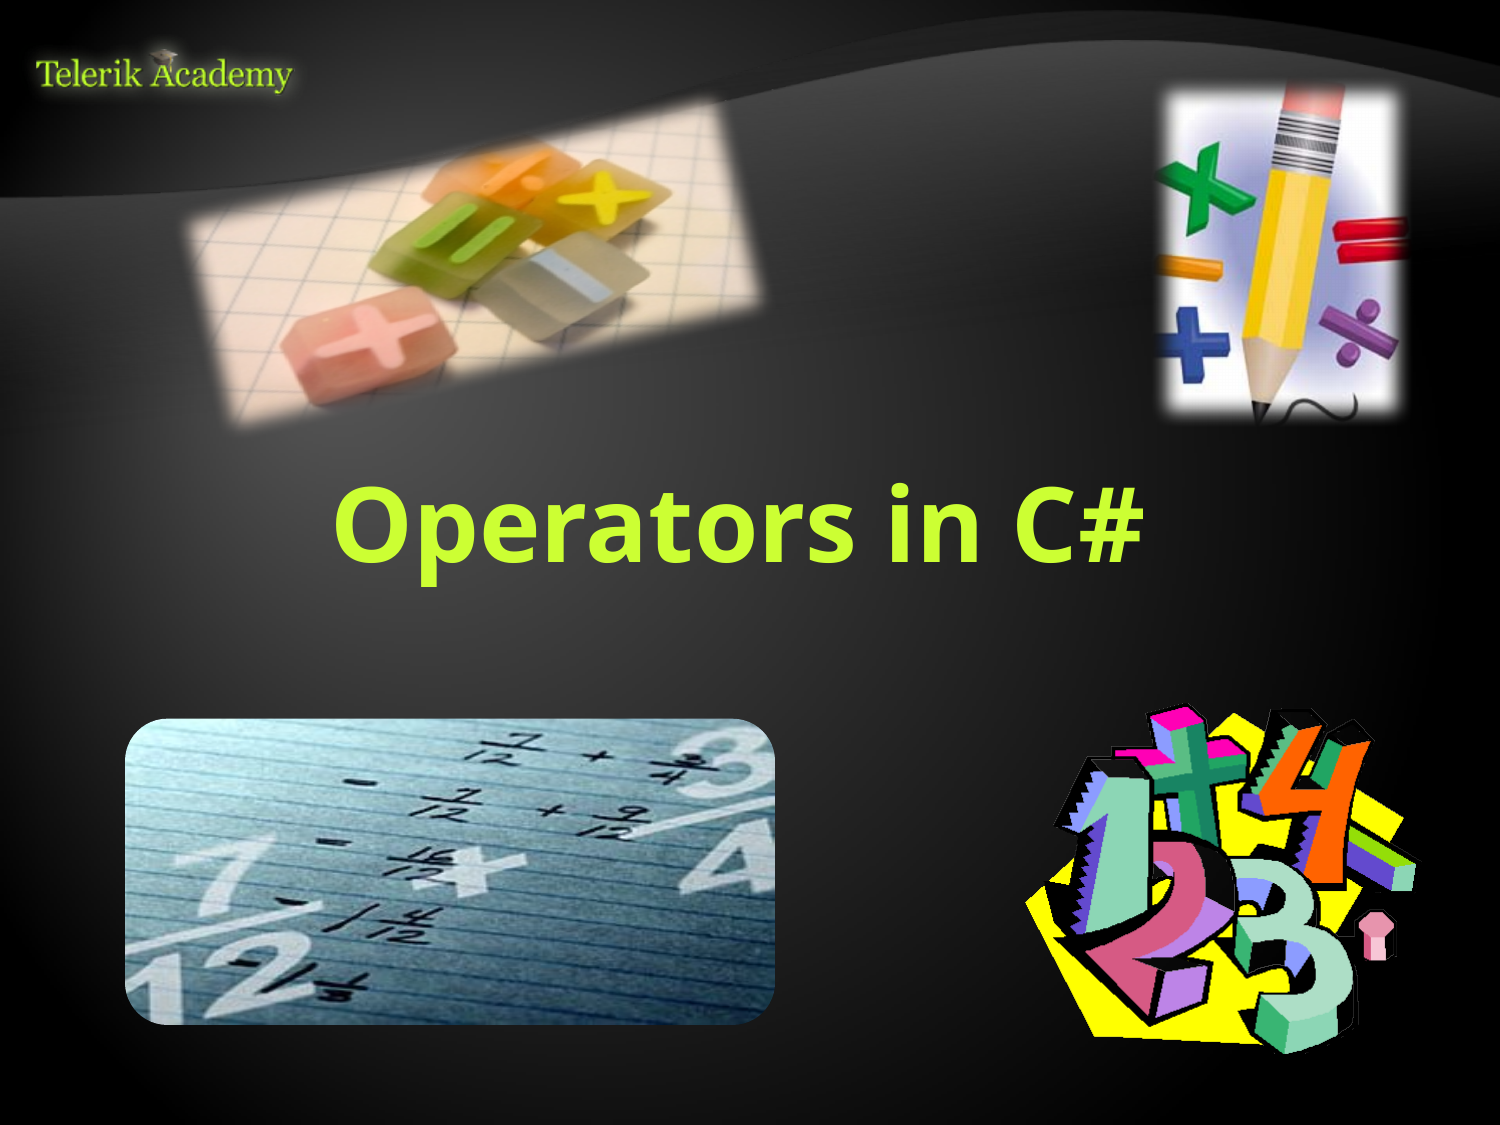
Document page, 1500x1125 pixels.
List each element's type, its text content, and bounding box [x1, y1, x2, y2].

title Operators in C# [206, 454, 1270, 575]
picture [0, 0, 1500, 1125]
